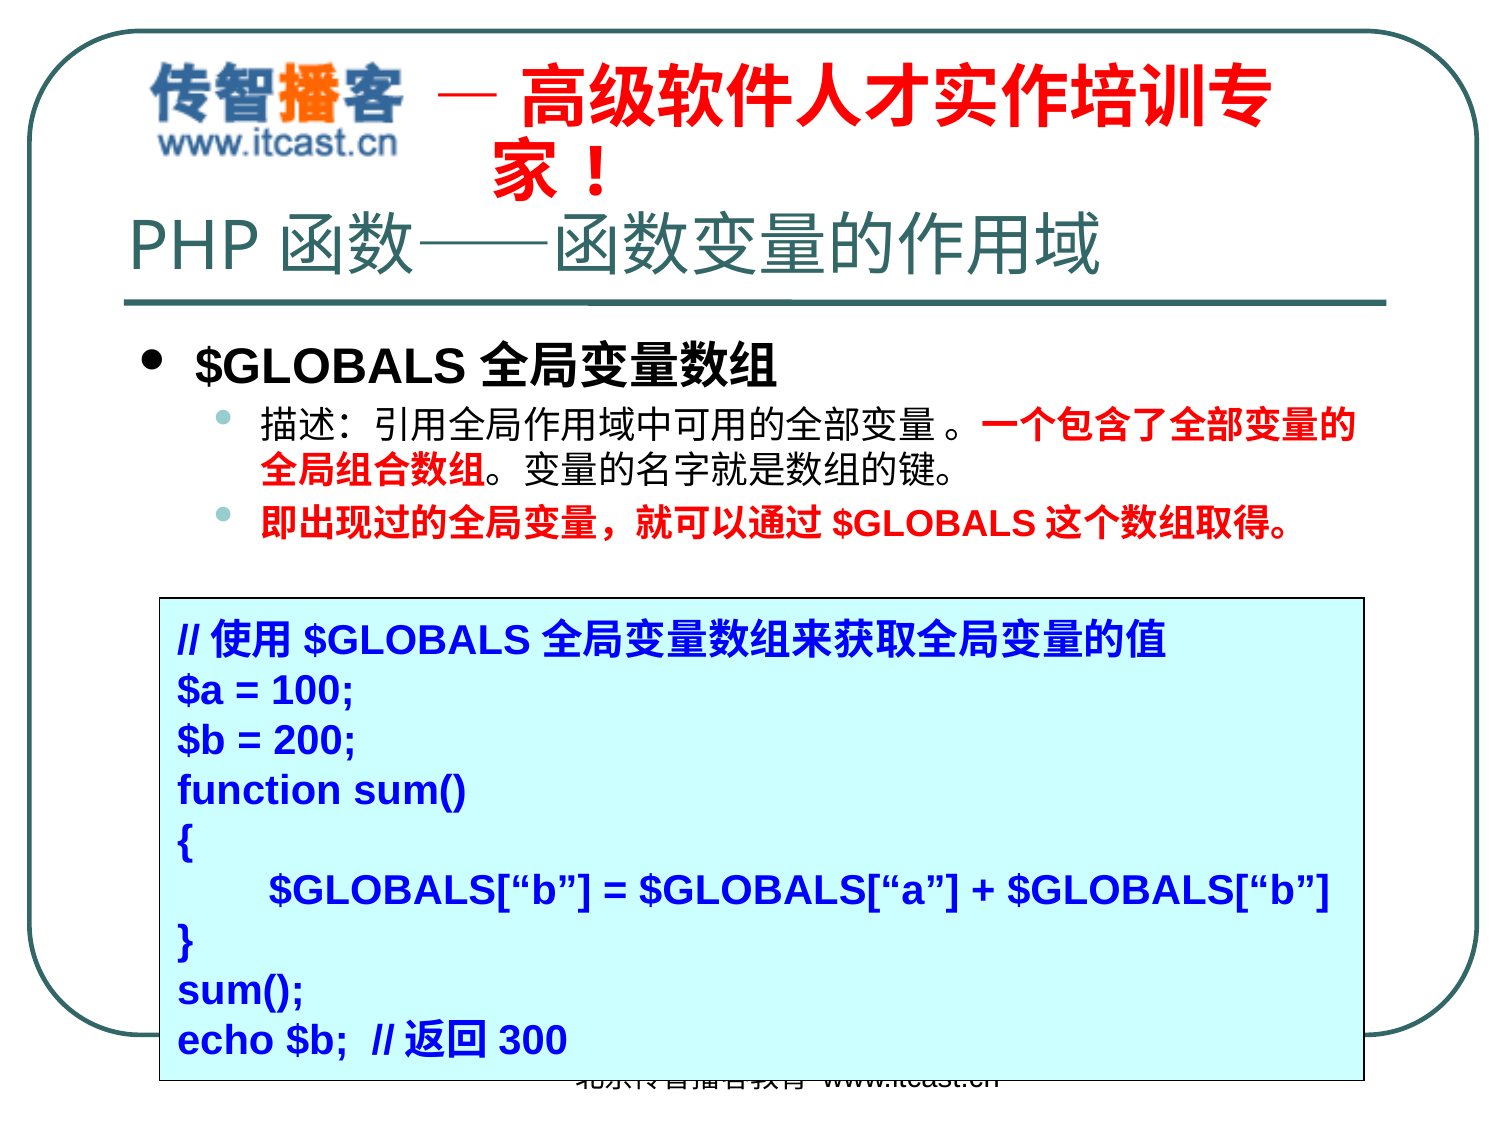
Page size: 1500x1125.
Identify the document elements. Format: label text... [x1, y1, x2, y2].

title PHP函数——函数变量的作用域 [111, 54, 1375, 292]
list $GLOBALS全局变量数组 描述：引用全局作用域中可用的全部变量 。一个包含了全部变量的全局组合数组。变量的名字就是数组的键。 即出现过的全局变量，就可以通过$GLOBALS这个数组取得。 [123, 326, 1387, 999]
text_box //使用$GLOBALS全局变量数组来获取全局变量的值 $a = 100; $b = 200; function sum() { $GLOBALS[“b”] = $GLOBALS[“a”] + $GLOBALS[“b”] } sum(); echo $b; //返回300 [159, 597, 1365, 1081]
